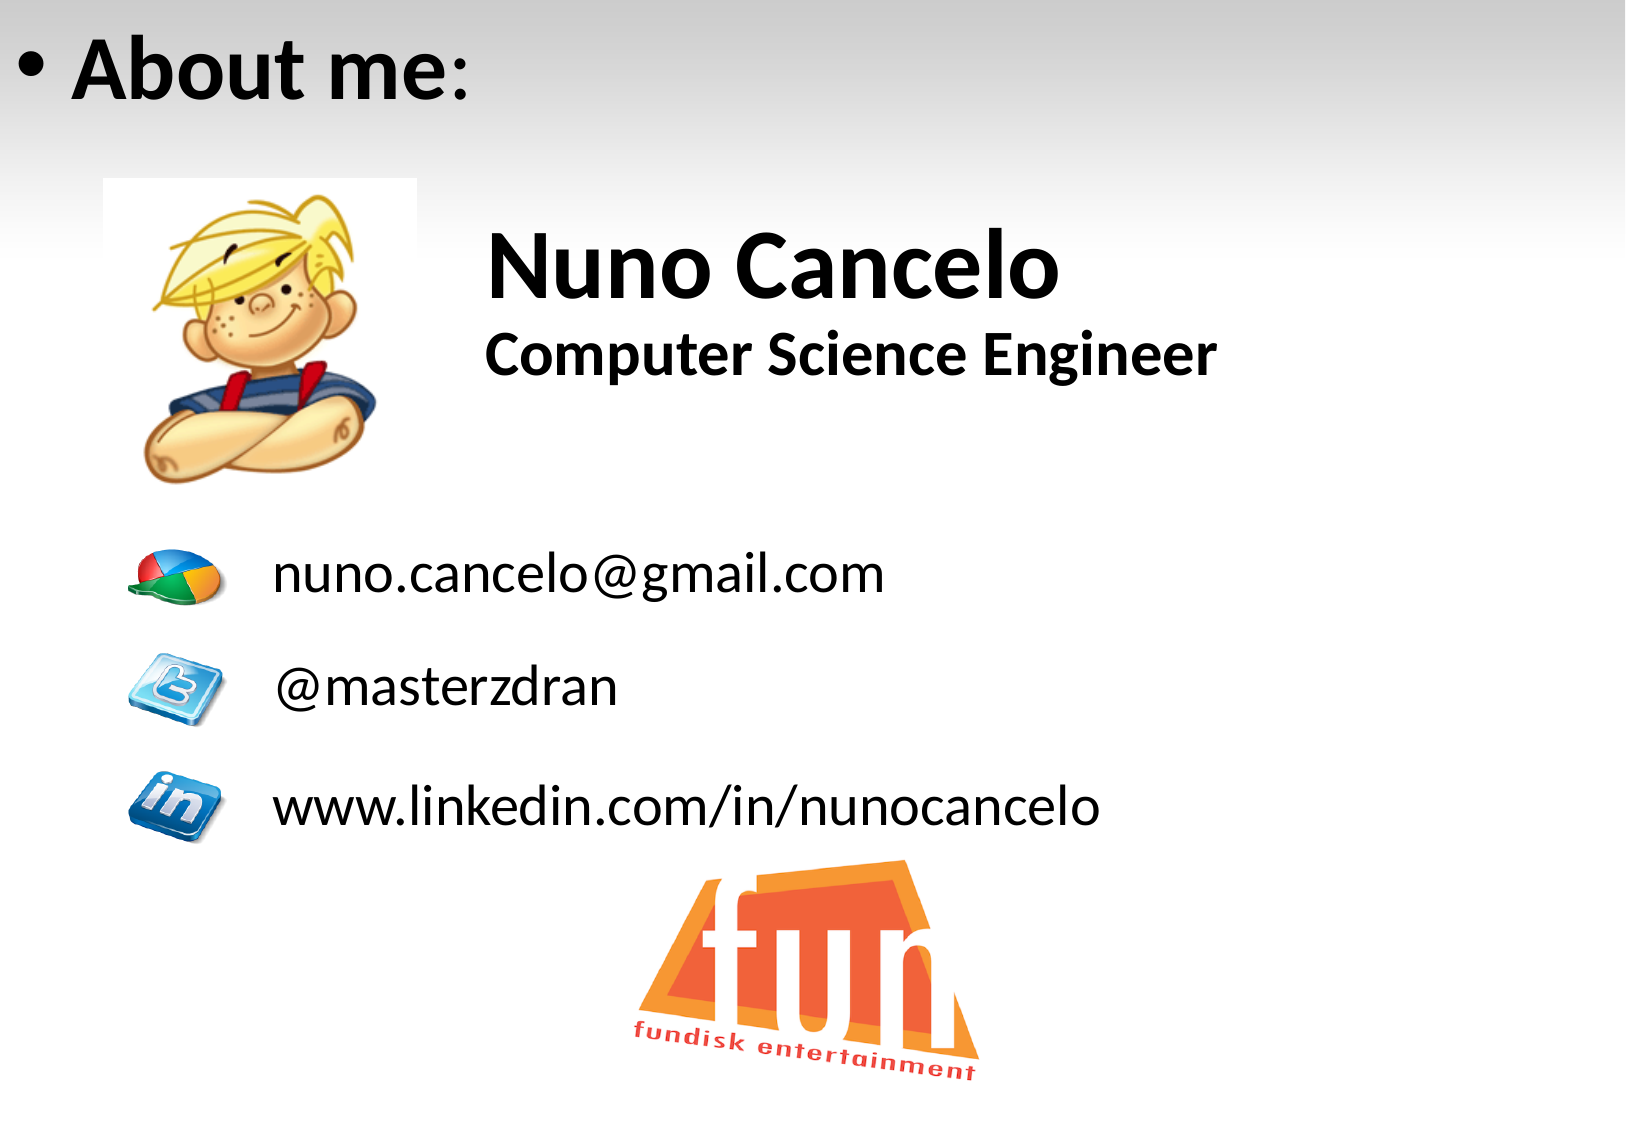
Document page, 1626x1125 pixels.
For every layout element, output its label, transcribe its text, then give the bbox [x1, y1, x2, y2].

text_box nuno.cancelo@gmail.com [257, 527, 1351, 628]
text_box @masterzdran [257, 639, 639, 740]
title Nuno Cancelo [471, 178, 1262, 302]
text_box www.linkedin.com/in/nunocancelo [257, 759, 1351, 860]
text_box Computer Science Engineer [469, 302, 1355, 396]
picture [0, 0, 1626, 1125]
list About me: [0, 0, 1625, 153]
